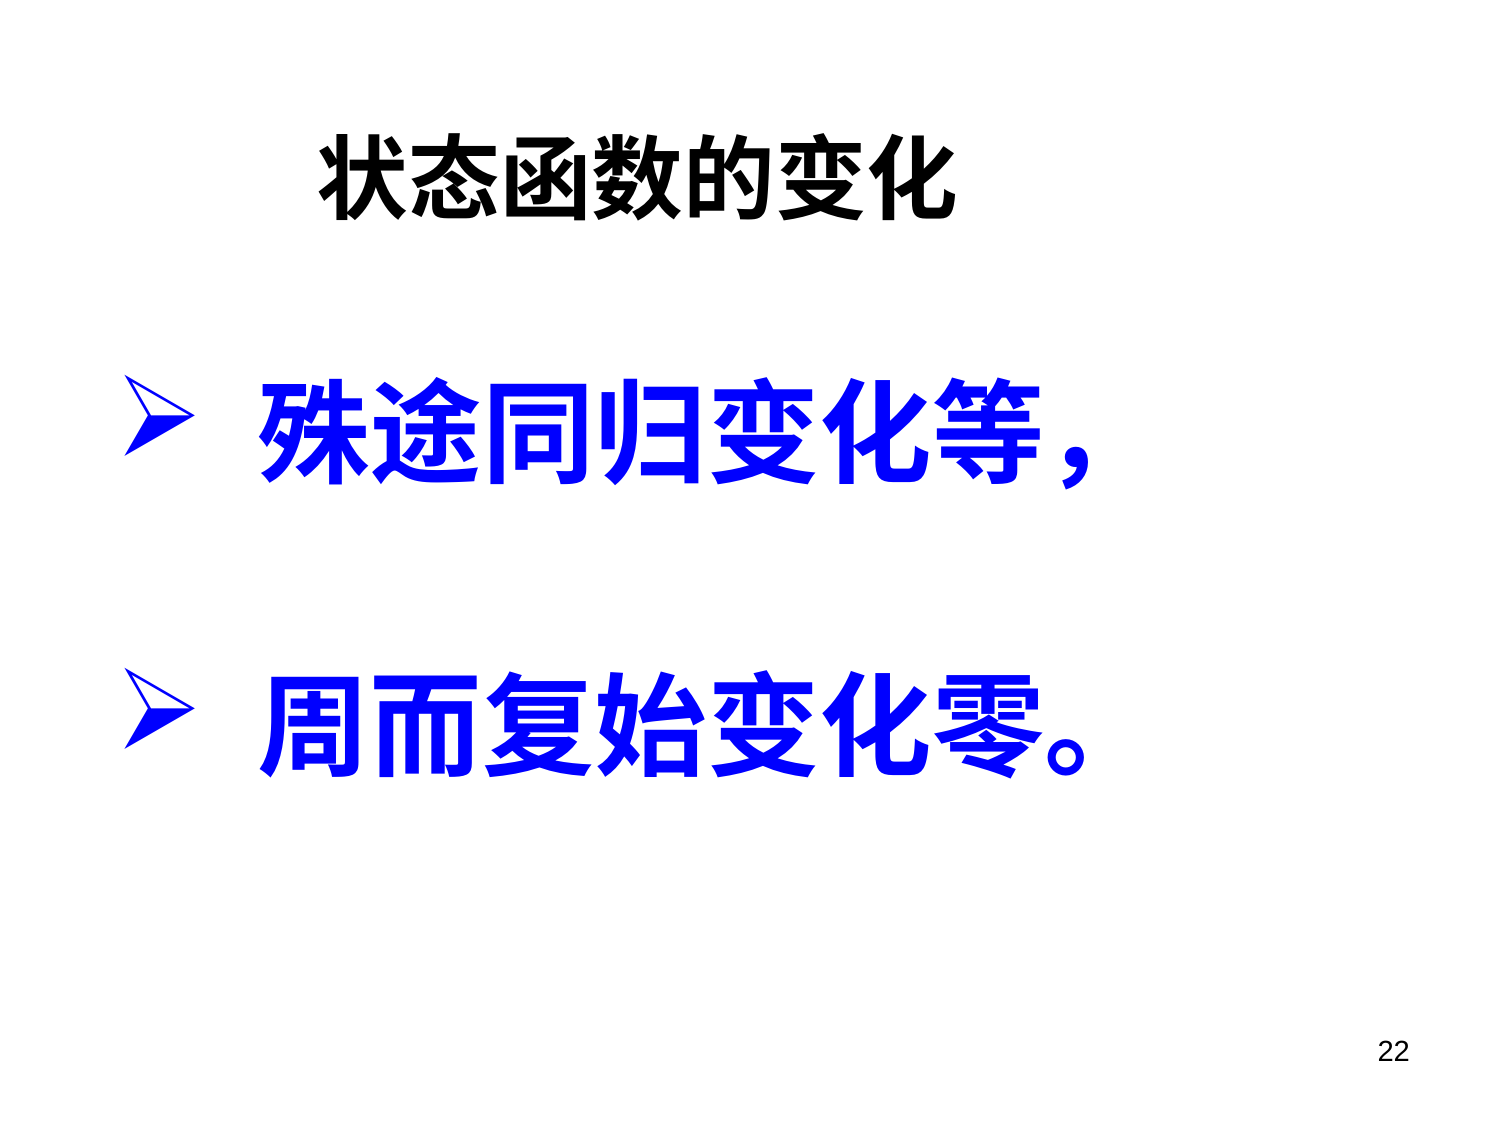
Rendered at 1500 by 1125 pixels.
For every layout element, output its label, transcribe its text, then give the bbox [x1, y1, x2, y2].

slide_number 22 [1074, 1024, 1425, 1103]
list 殊途同归变化等， 周而复始变化零。 [100, 220, 1400, 895]
text_box 状态函数的变化 [277, 113, 999, 239]
